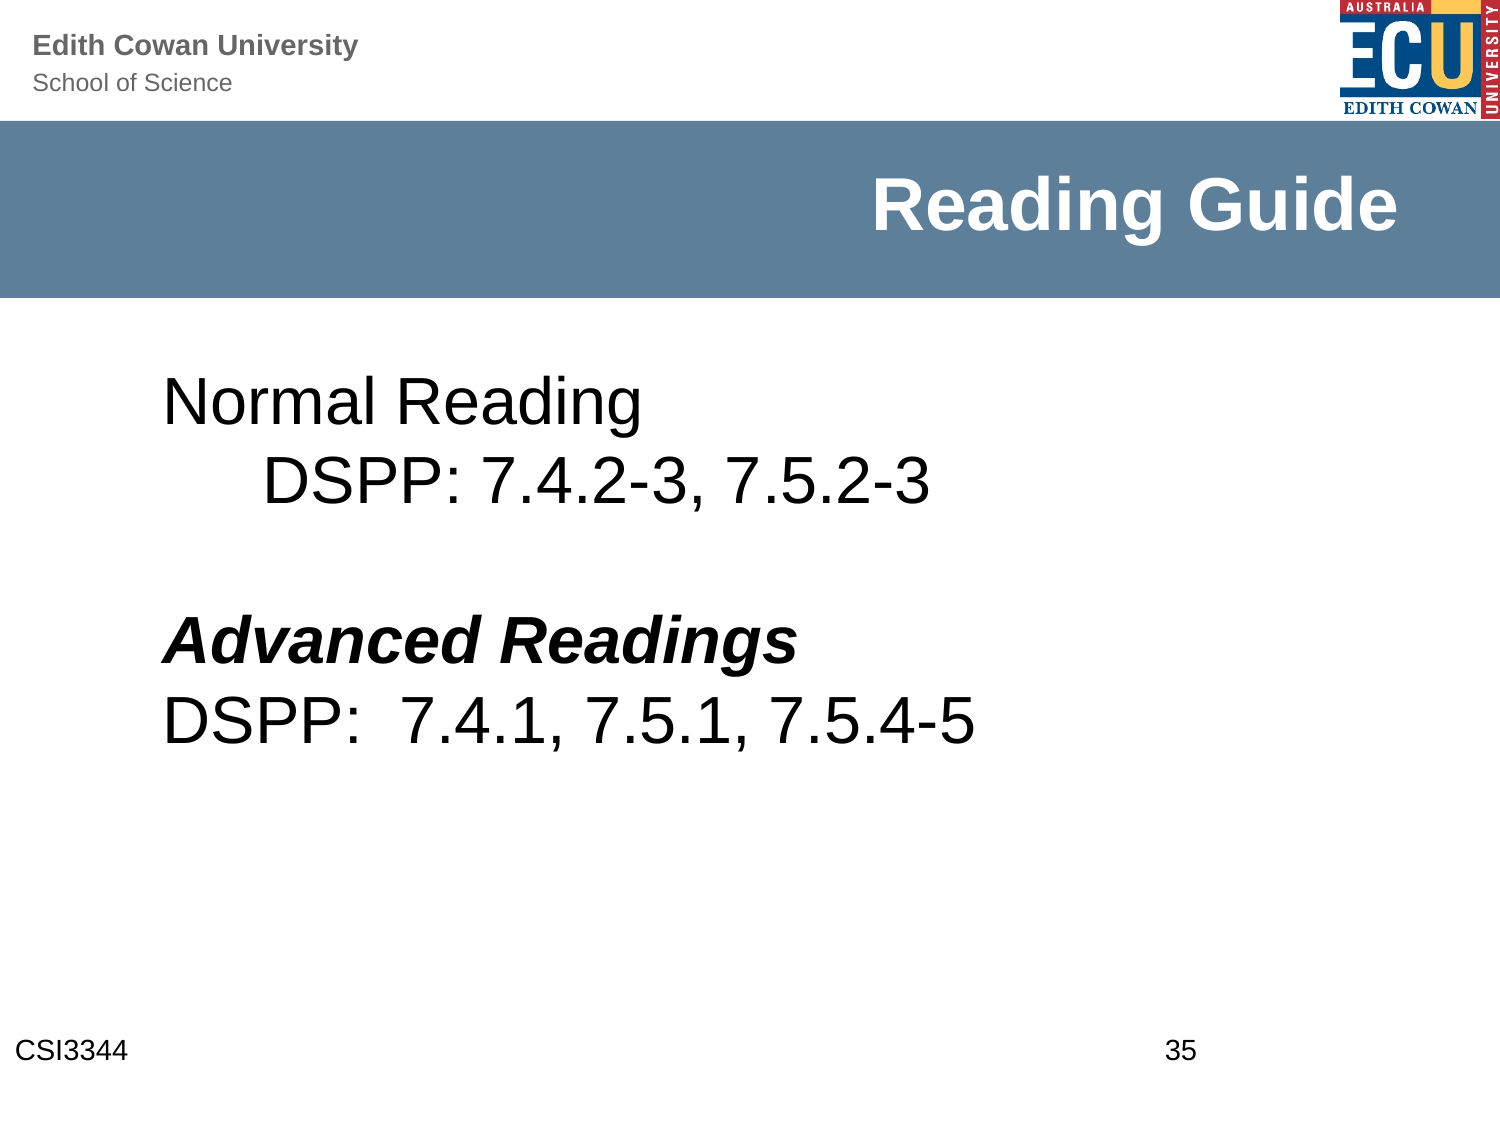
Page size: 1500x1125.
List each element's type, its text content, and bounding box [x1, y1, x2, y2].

list Normal Reading DSPP: 7.4.2-3, 7.5.2-3 Advanced Readings DSPP: 7.4.1, 7.5.1, 7.5.4-5 [147, 349, 1306, 988]
title Reading Guide [64, 143, 1415, 259]
picture [1340, 0, 1500, 119]
slide_number CSI3344 [0, 1024, 350, 1100]
slide_number 35 [1149, 1024, 1500, 1100]
